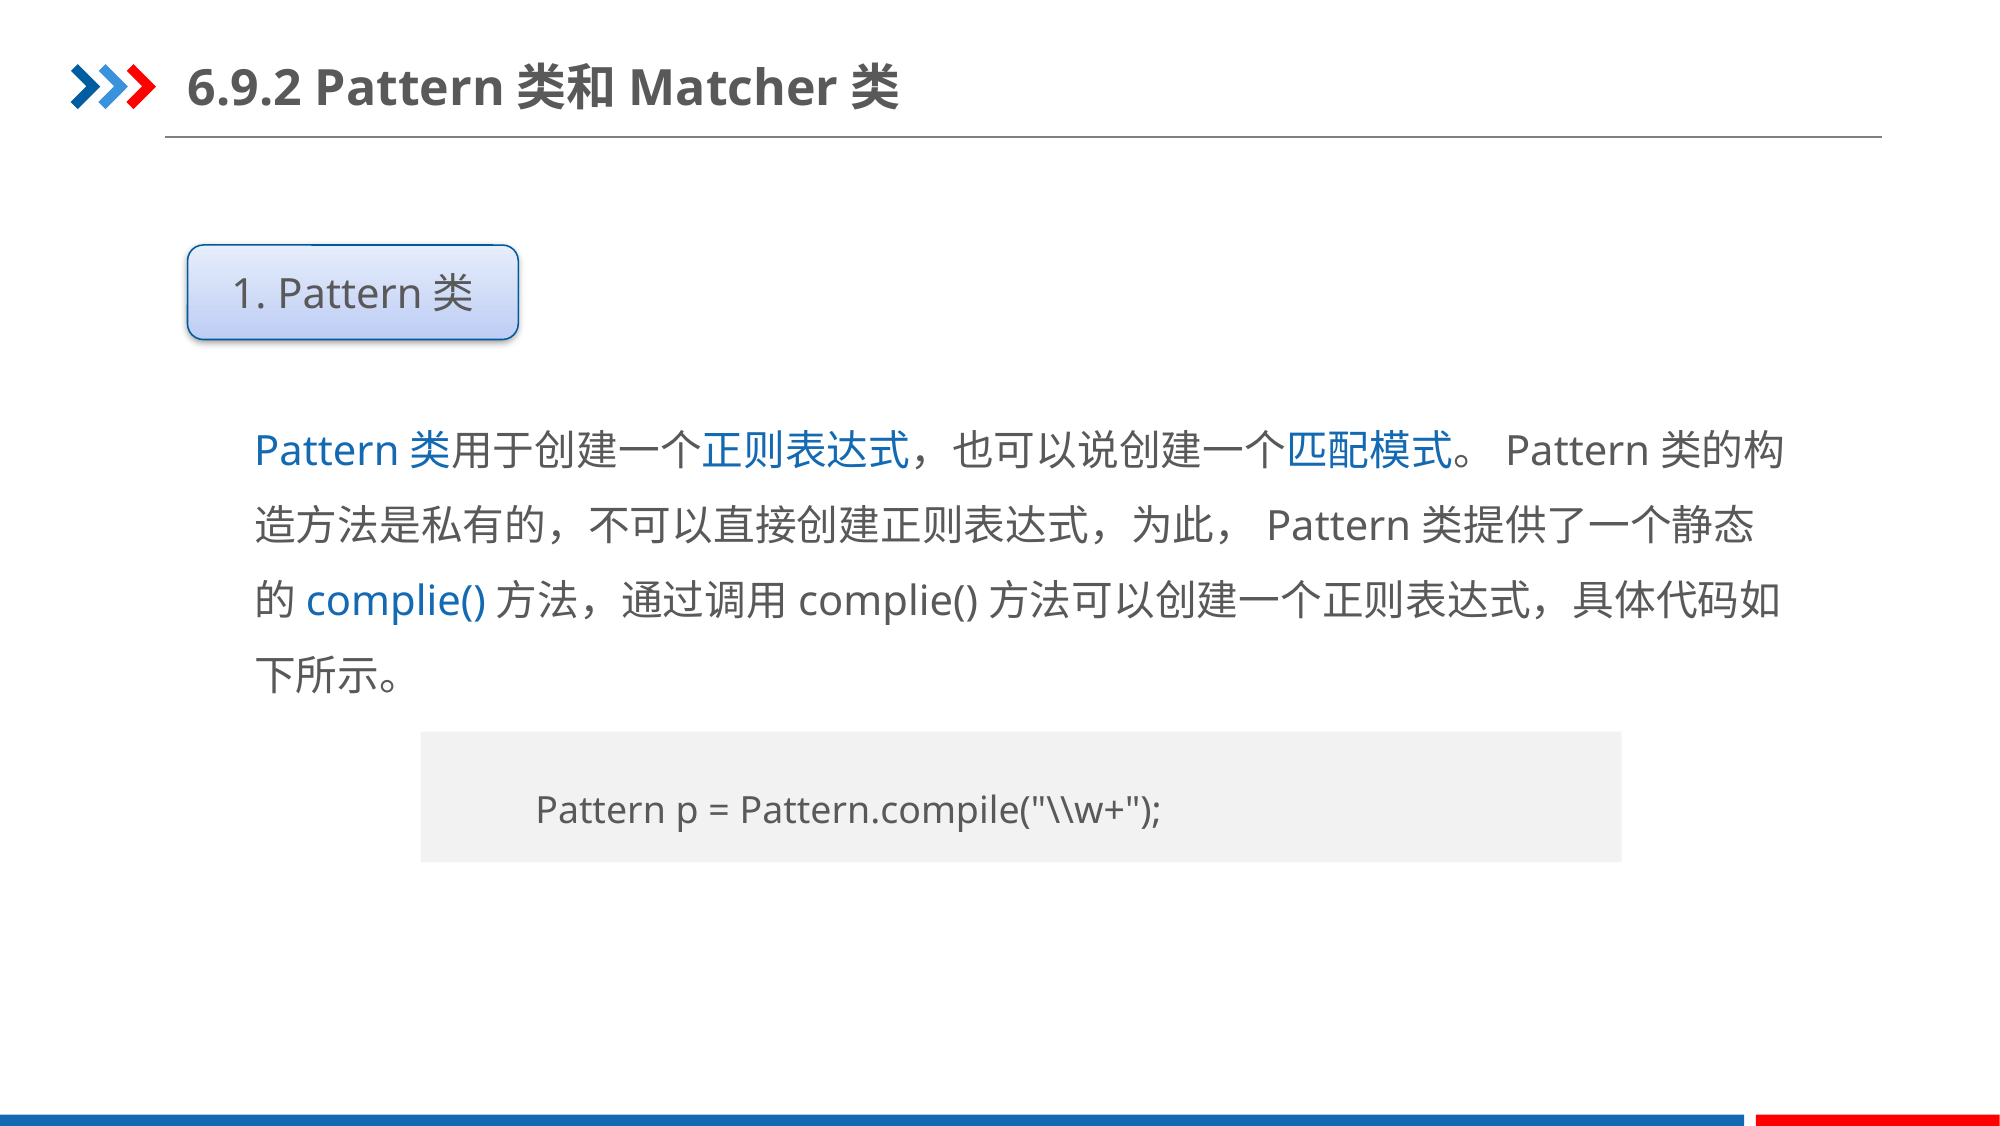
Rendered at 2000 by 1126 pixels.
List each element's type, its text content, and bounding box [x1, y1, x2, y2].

text_box Pattern类用于创建一个正则表达式，也可以说创建一个匹配模式。Pattern类的构造方法是私有的，不可以直接创建正则表达式，为此，Pattern类提供了一个静态的complie()方法，通过调用complie()方法可以创建一个正则表达式，具体代码如下所示。 [239, 391, 1803, 707]
text_box 1. Pattern类 [186, 244, 520, 341]
text_box 6.9.2 Pattern类和Matcher类 [187, 43, 940, 127]
text_box Pattern p = Pattern.compile("\\w+"); [419, 730, 1624, 864]
